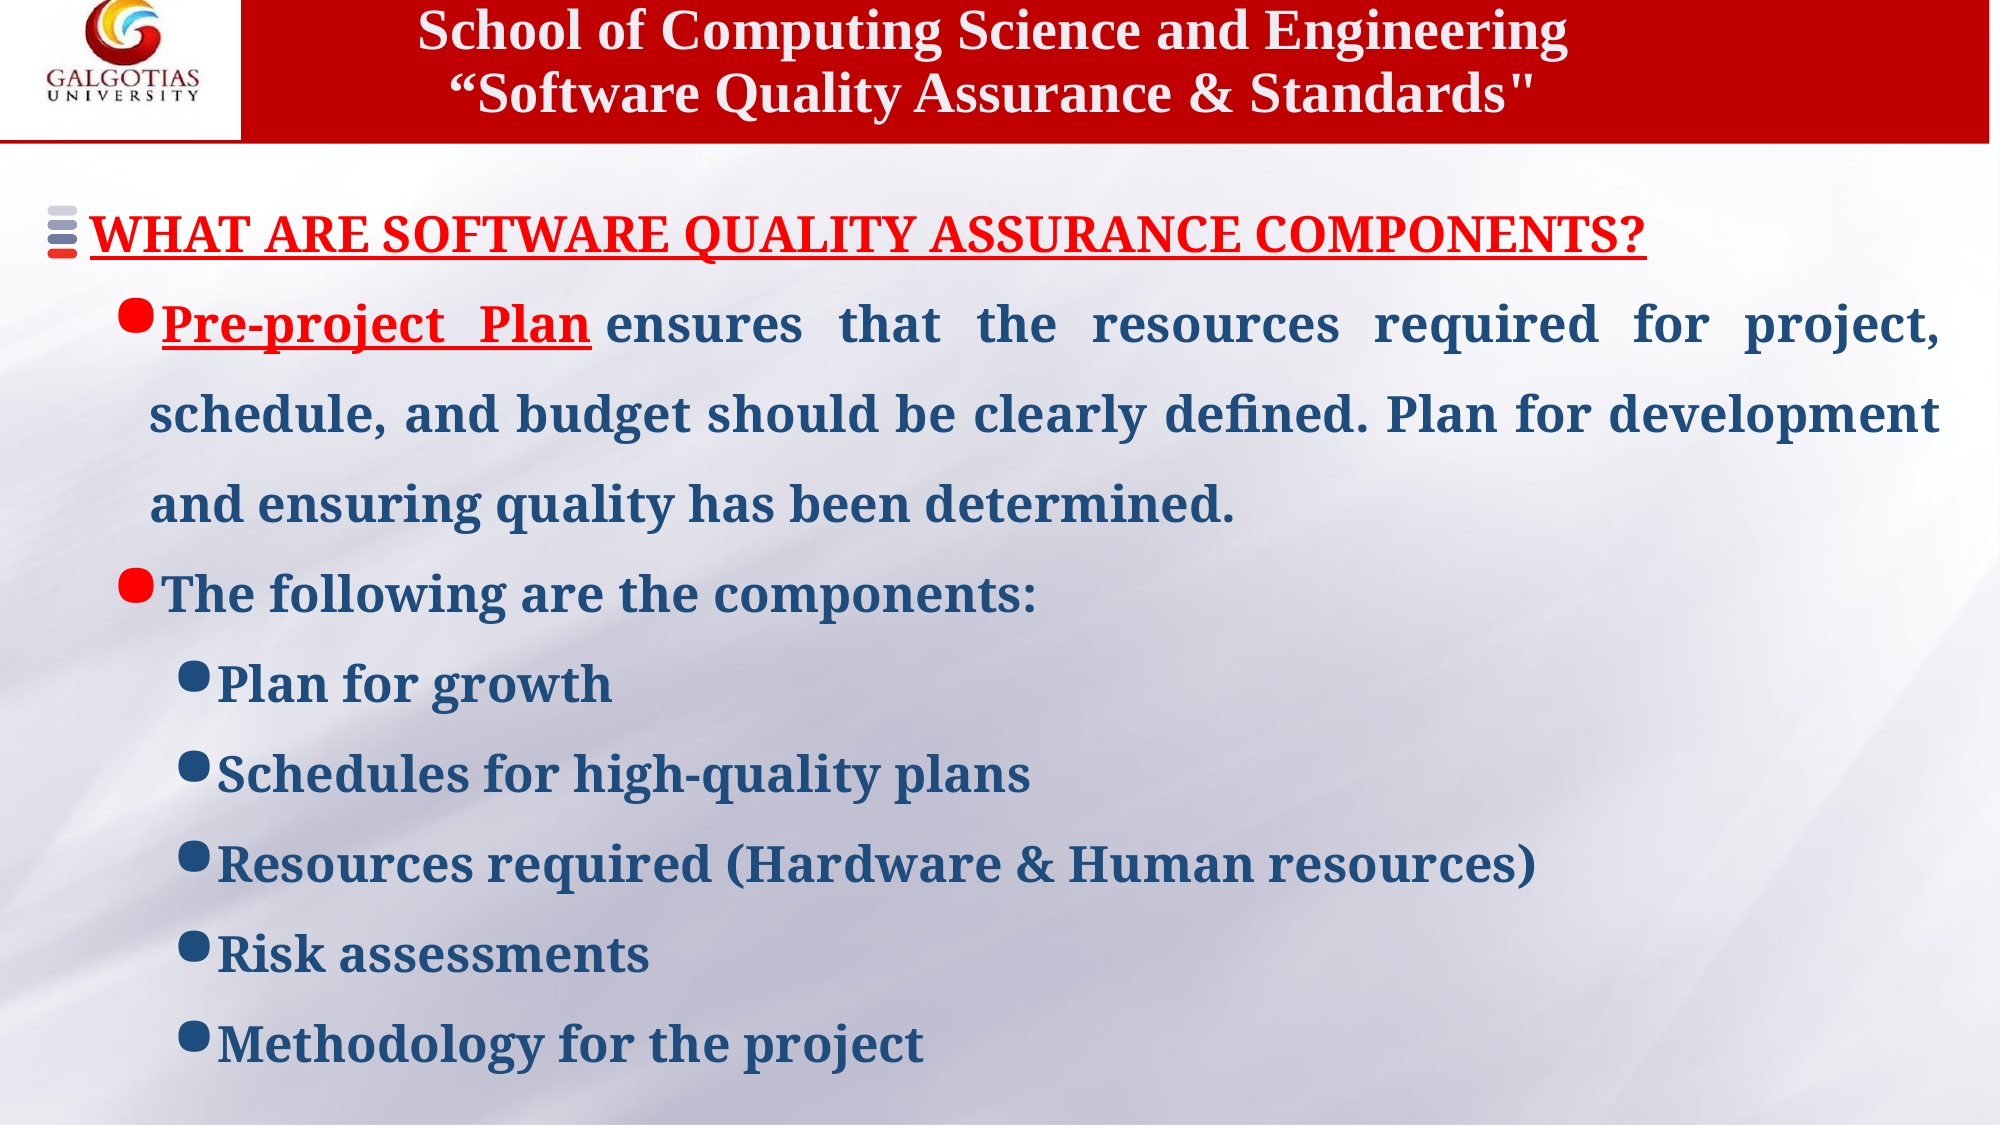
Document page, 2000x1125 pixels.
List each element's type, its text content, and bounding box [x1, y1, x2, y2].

picture [0, 0, 2000, 1125]
list WHAT ARE SOFTWARE QUALITY ASSURANCE COMPONENTS? Pre-project Plan ensures that the resources required for project, schedule, and budget should be clearly defined. Plan for development and ensuring quality has been determined. The following are the components: Plan for growth Schedules for high-quality plans Resources required (Hardware & Human resources) Risk assessments Methodology for the project [31, 164, 1957, 1078]
text_box School of Computing Science and Engineering “Software Quality Assurance & Standards" [244, 0, 1990, 144]
picture [0, 0, 241, 140]
